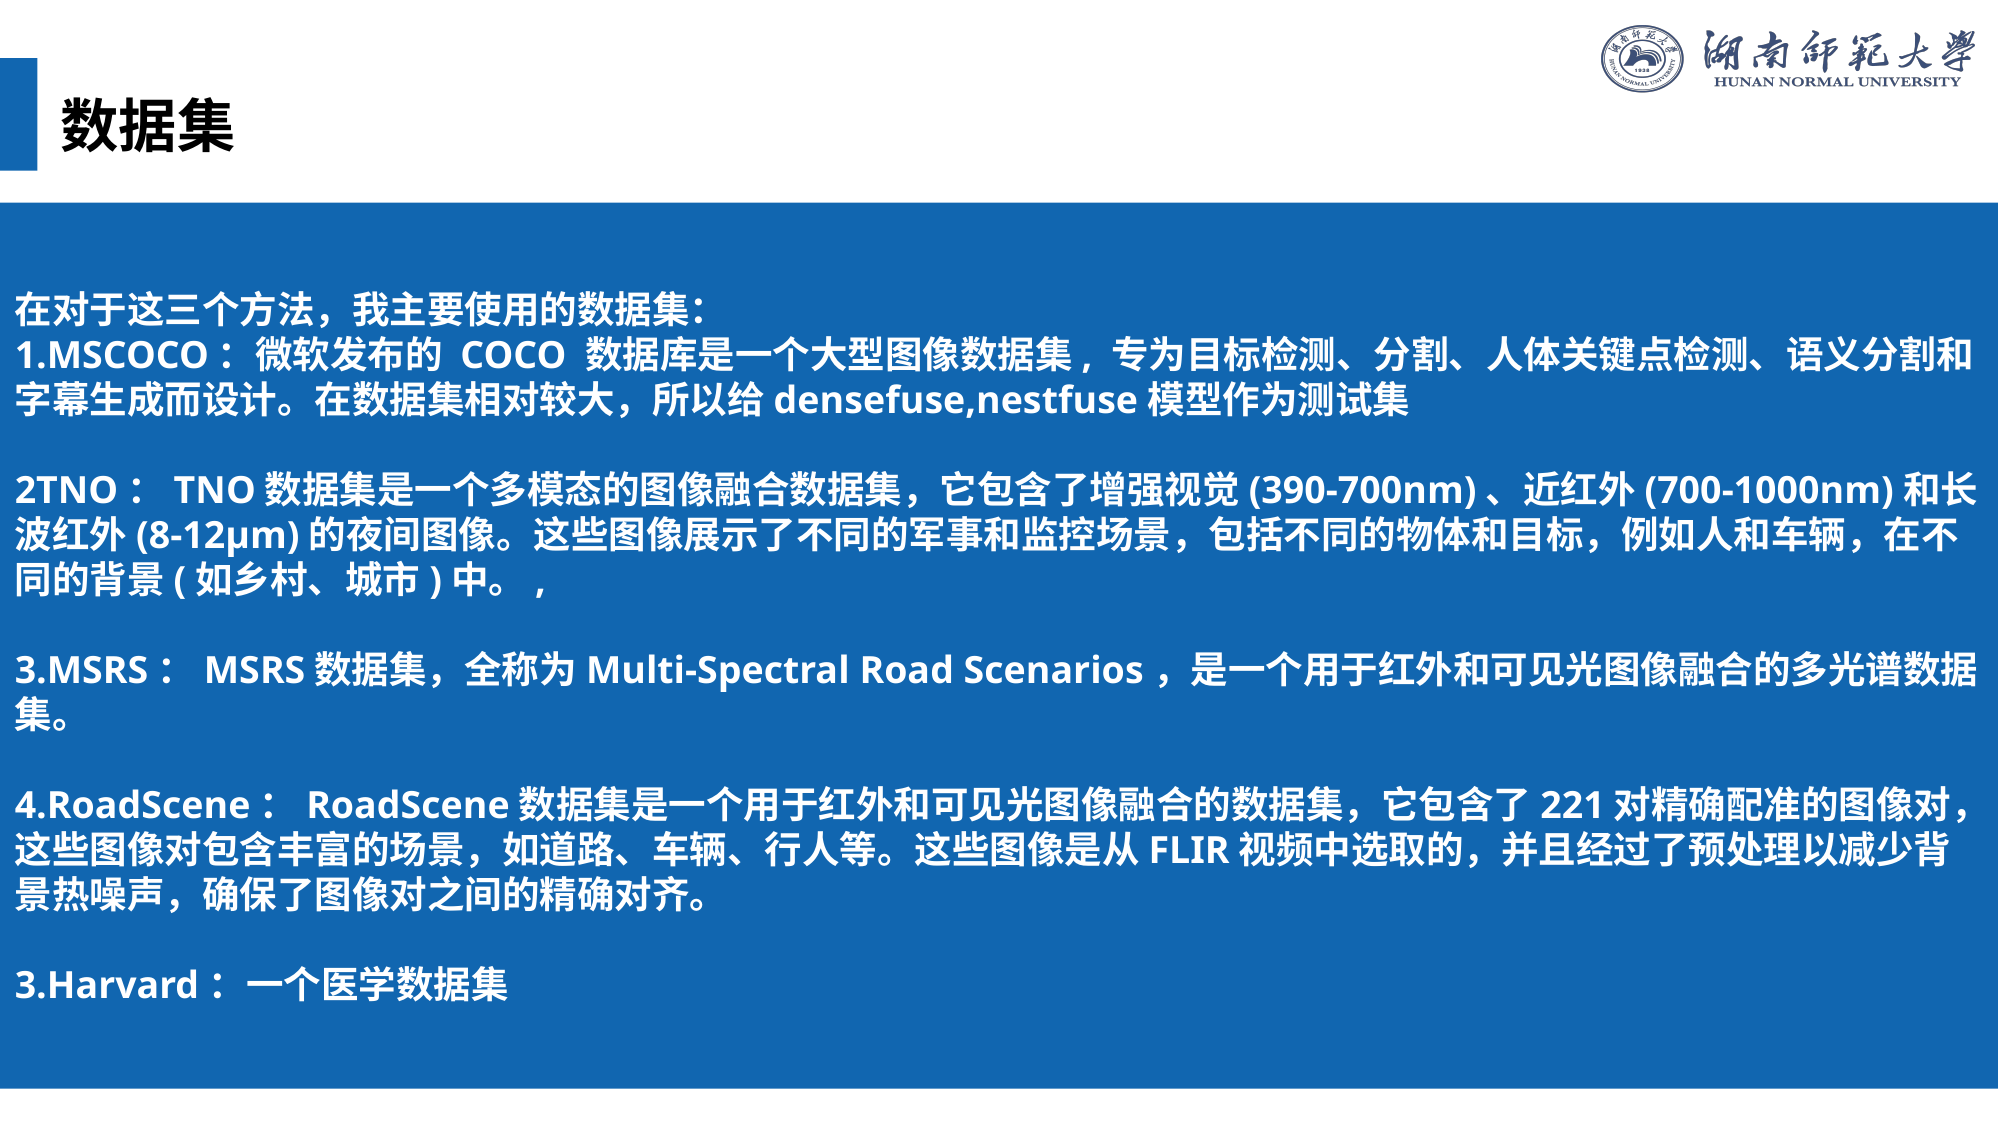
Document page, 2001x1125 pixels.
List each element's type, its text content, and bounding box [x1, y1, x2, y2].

text_box [0, 58, 38, 171]
picture [1601, 24, 1976, 107]
text_box 数据集 [45, 81, 501, 167]
text_box 在对于这三个方法，我主要使用的数据集： 1.MSCOCO：微软发布的 COCO 数据库是一个大型图像数据集, 专为目标检测、分割、人体关键点检测、语义分割和字幕生成而设计。在数据集相对较大，所以给densefuse,nestfuse模型作为测试集 2TNO：TNO数据集是一个多模态的图像融合数据集，它包含了增强视觉(390-700nm)、近红外(700-1000nm)和长波红外(8-12μm)的夜间图像。这些图像展示了不同的军事和监控场景，包括不同的物体和目标，例如人和车辆，在不同的背景(如乡村、城市)中。, 3.MSRS：MSRS数据集，全称为Multi-Spectral Road Scenarios，是一个用于红外和可见光图像融合的多光谱数据集。 4.RoadScene：RoadScene数据集是一个用于红外和可见光图像融合的数据集，它包含了221对精确配准的图像对，这些图像对包含丰富的场景，如道路、车辆、行人等。这些图像是从FLIR视频中选取的，并且经过了预处理以减少背景热噪声，确保了图像对之间的精确对齐。 3.Harvard：一个医学数据集 [0, 202, 1998, 1089]
